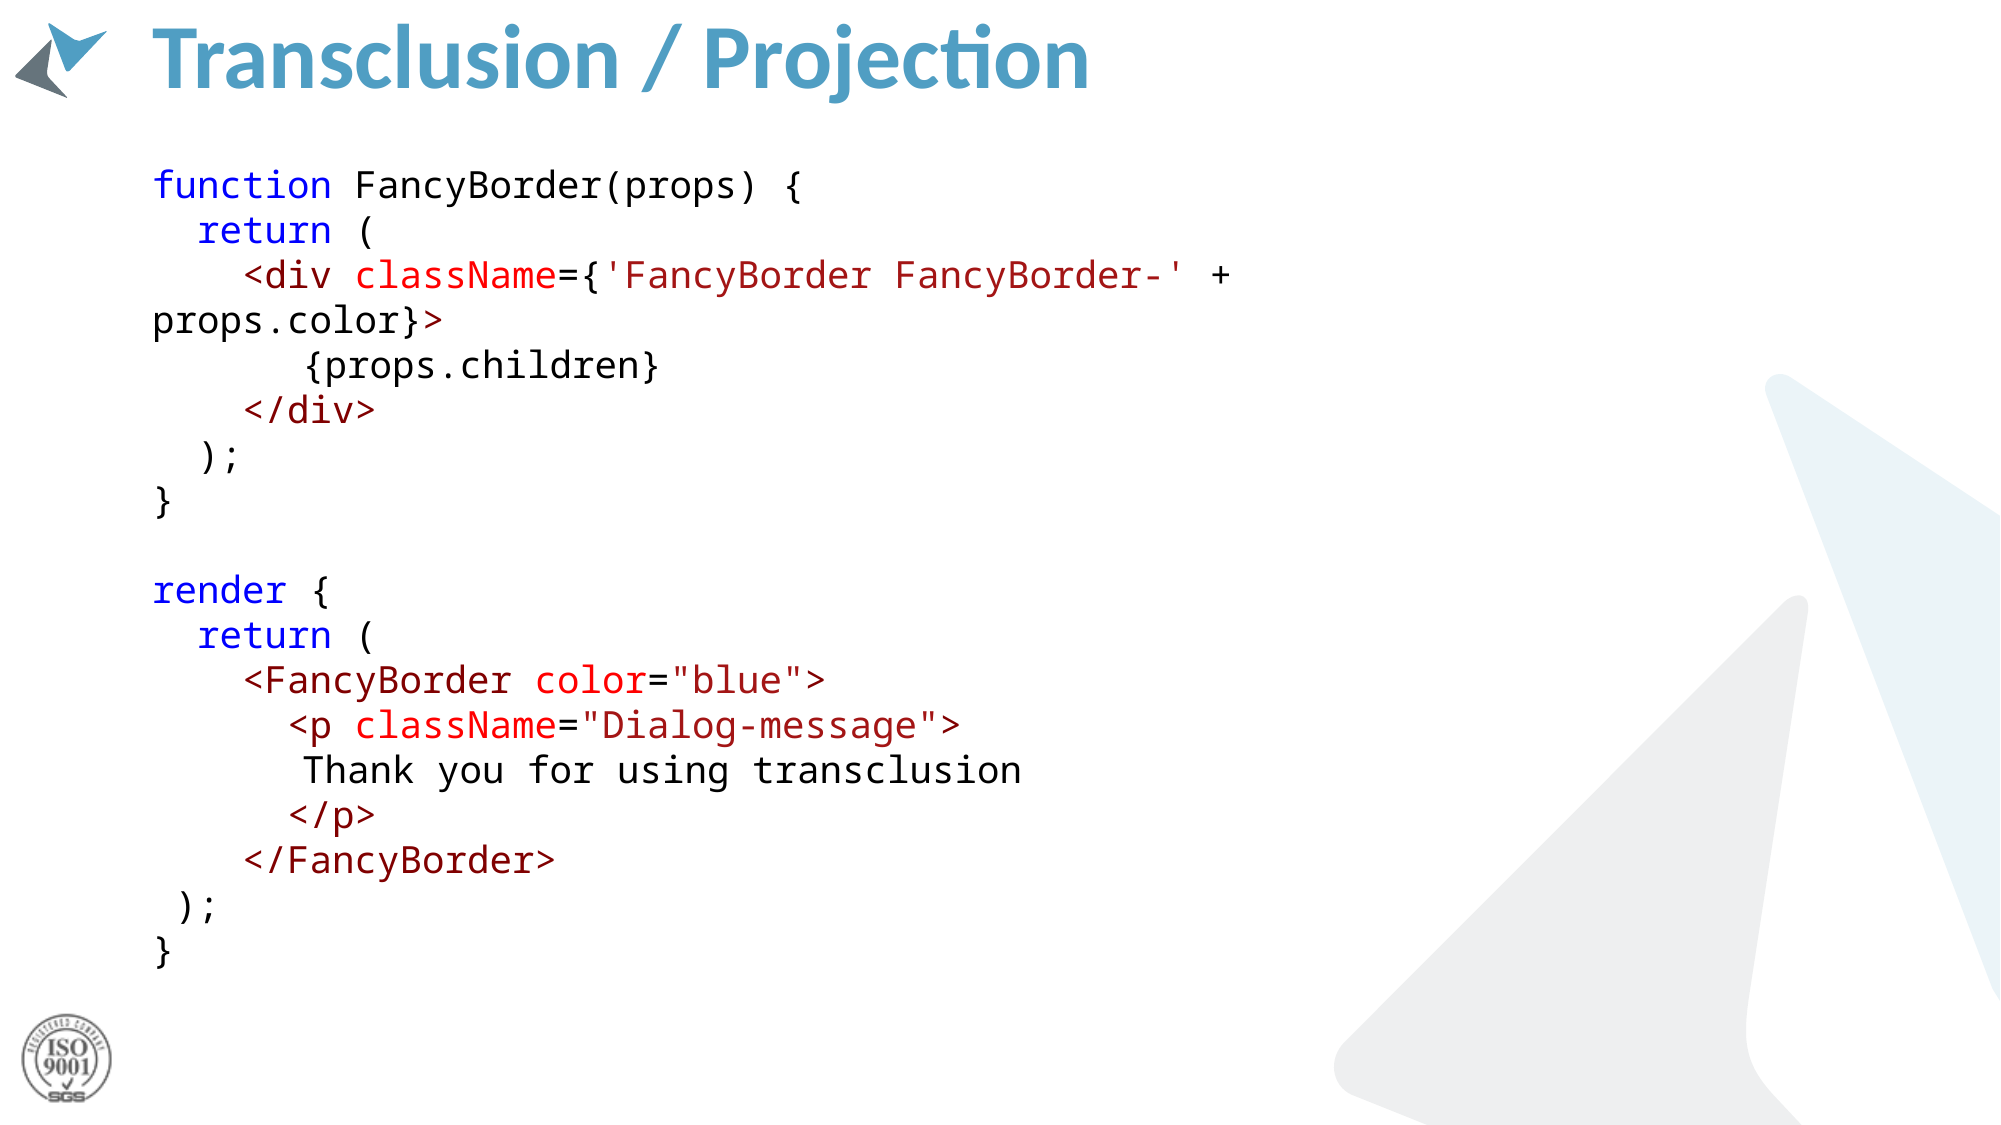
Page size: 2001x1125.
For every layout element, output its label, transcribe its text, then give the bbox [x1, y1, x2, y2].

text_box function FancyBorder(props) { return ( <div className={'FancyBorder FancyBorder-' + props.color}> {props.children} </div> ); } render { return ( <FancyBorder color="blue"> <p className="Dialog-message"> Thank you for using transclusion </p> </FancyBorder> ); } [137, 153, 1541, 1069]
picture [20, 1011, 115, 1106]
title Transclusion / Projection [137, 0, 1838, 119]
